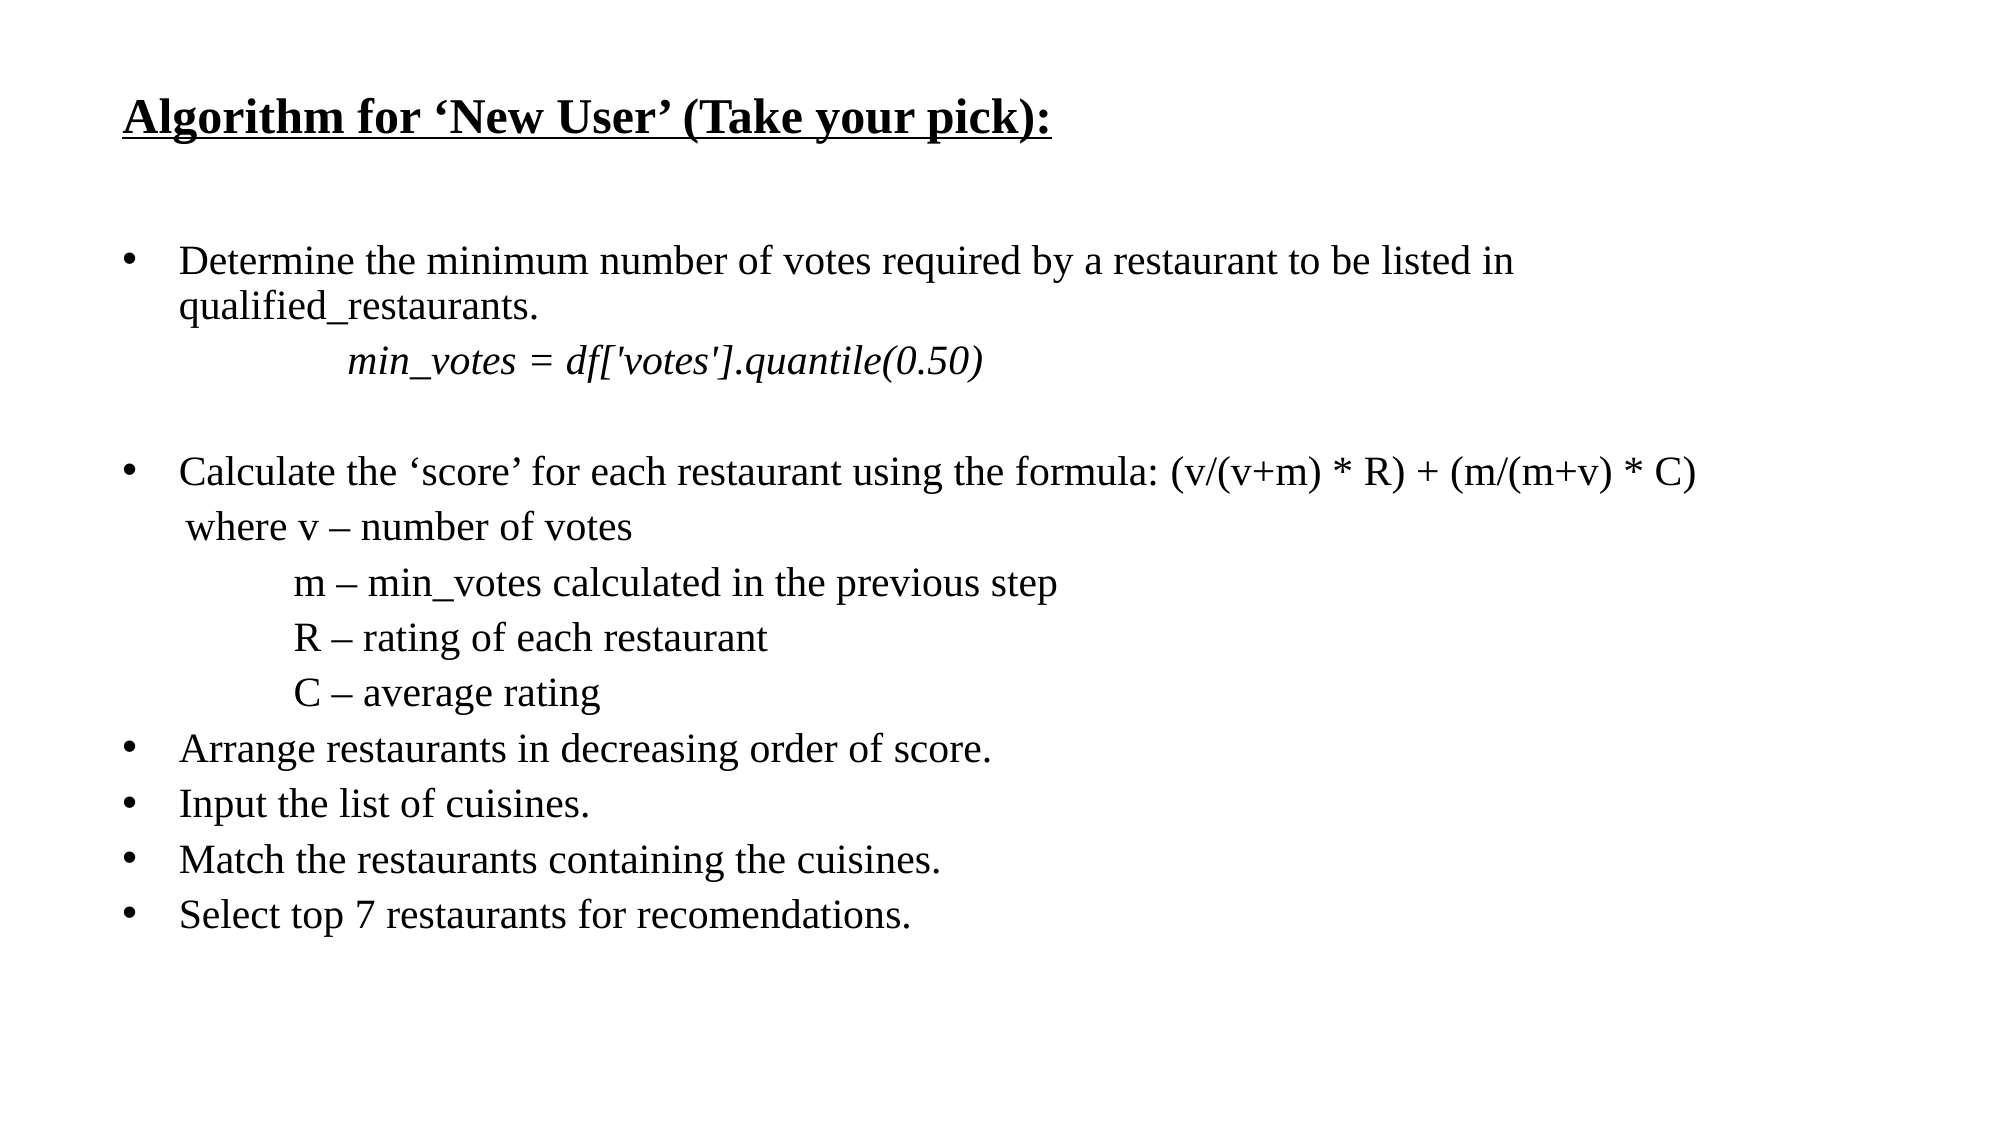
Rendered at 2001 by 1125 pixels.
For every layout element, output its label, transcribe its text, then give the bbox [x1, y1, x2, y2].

list Algorithm for ‘New User’ (Take your pick): Determine the minimum number of votes required by a restaurant to be listed in qualified_restaurants. min_votes = df['votes'].quantile(0.50) Calculate the ‘score’ for each restaurant using the formula: (v/(v+m) * R) + (m/(m+v) * C) where v – number of votes m – min_votes calculated in the previous step R – rating of each restaurant C – average rating Arrange restaurants in decreasing order of score. Input the list of cuisines. Match the restaurants containing the cuisines. Select top 7 restaurants for recomendations. [107, 82, 1863, 1014]
